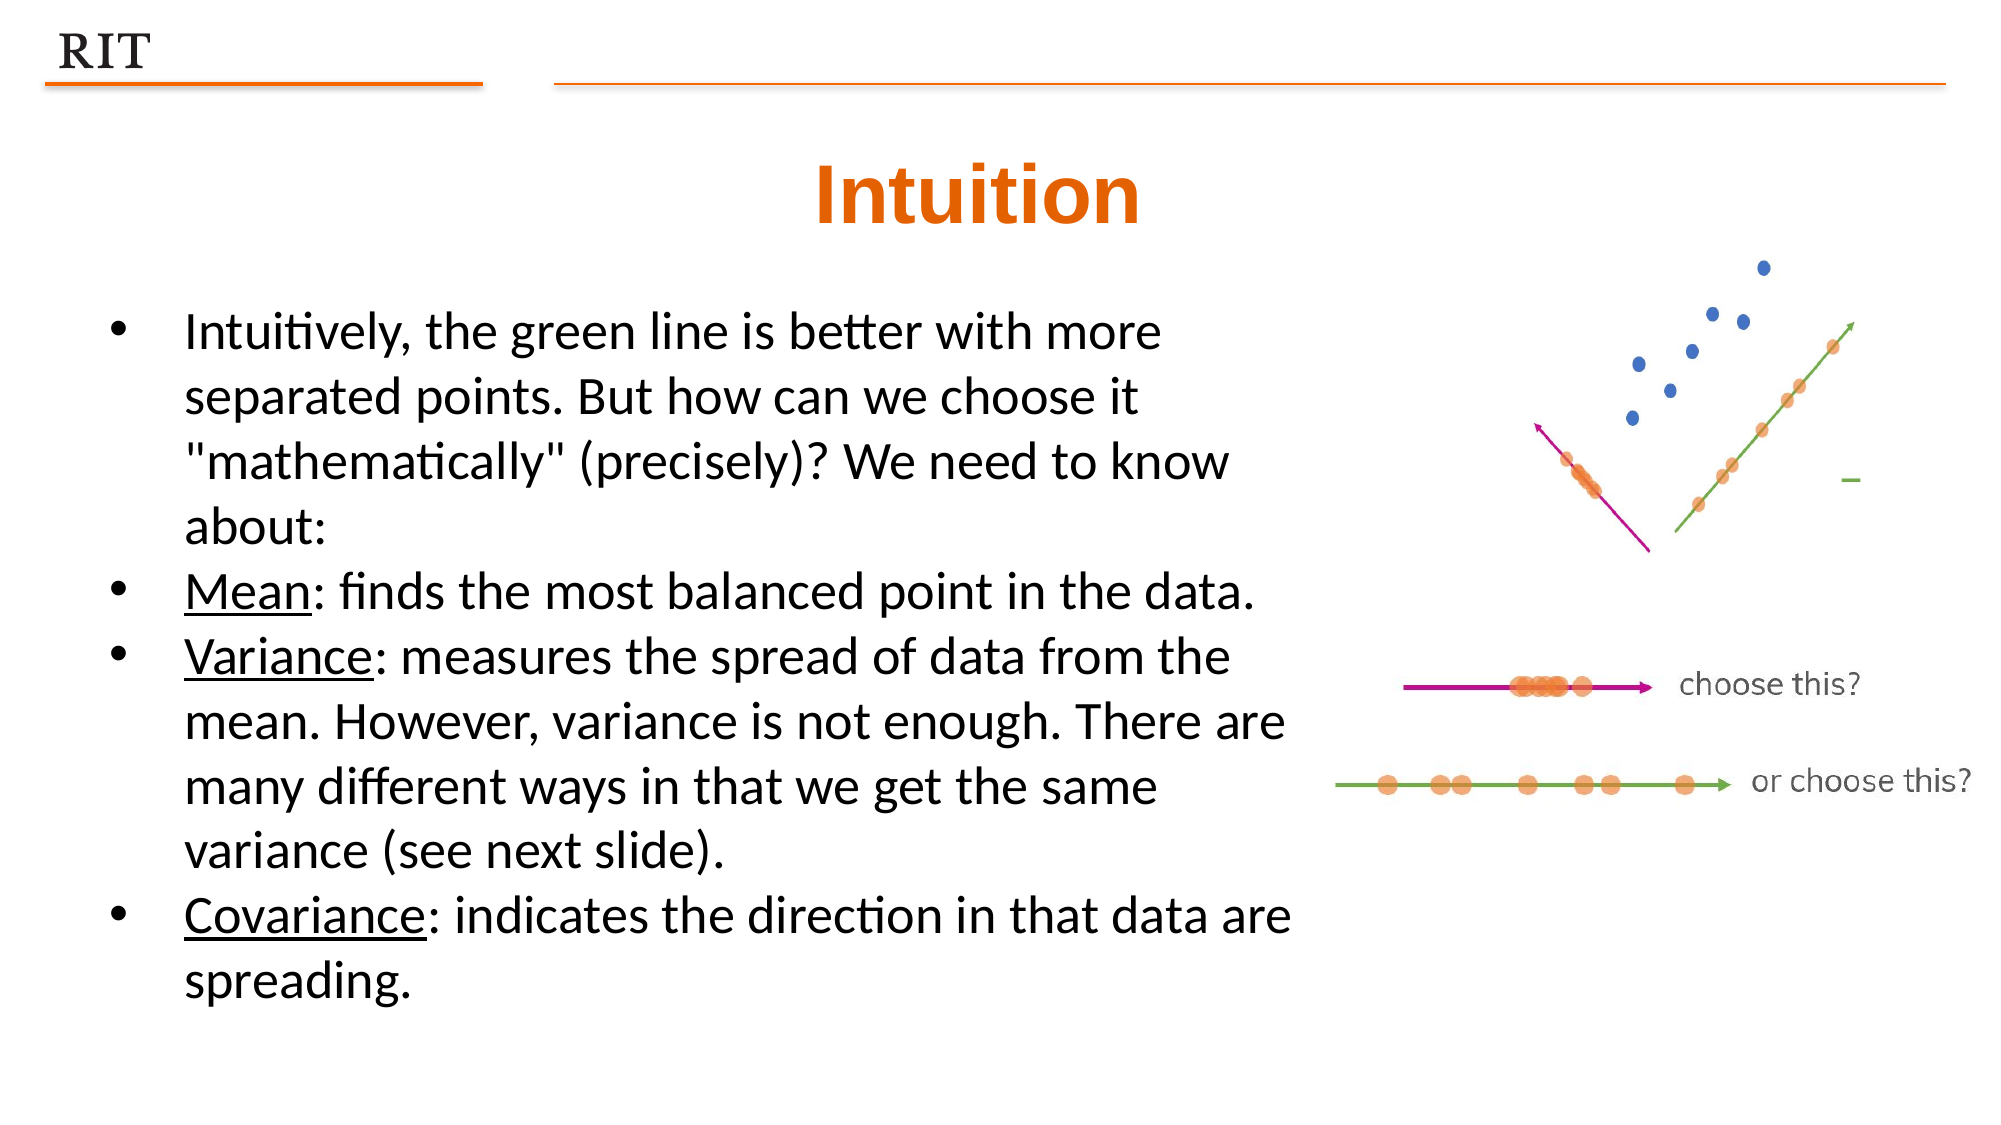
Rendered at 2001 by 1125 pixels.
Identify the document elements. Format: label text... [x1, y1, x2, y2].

picture [1526, 246, 1861, 563]
text_box Intuitively, the green line is better with more separated points. But how can we choose it "mathematically" (precisely)? We need to know about: Mean: finds the most balanced point in the data. Variance: measures the spread of data from the mean. However, variance is not enough. There are many different ways in that we get the same variance (see next slide). Covariance: indicates the direction in that data are spreading. [94, 287, 1329, 1018]
title Intuition [78, 148, 1879, 232]
picture [1328, 656, 1978, 818]
